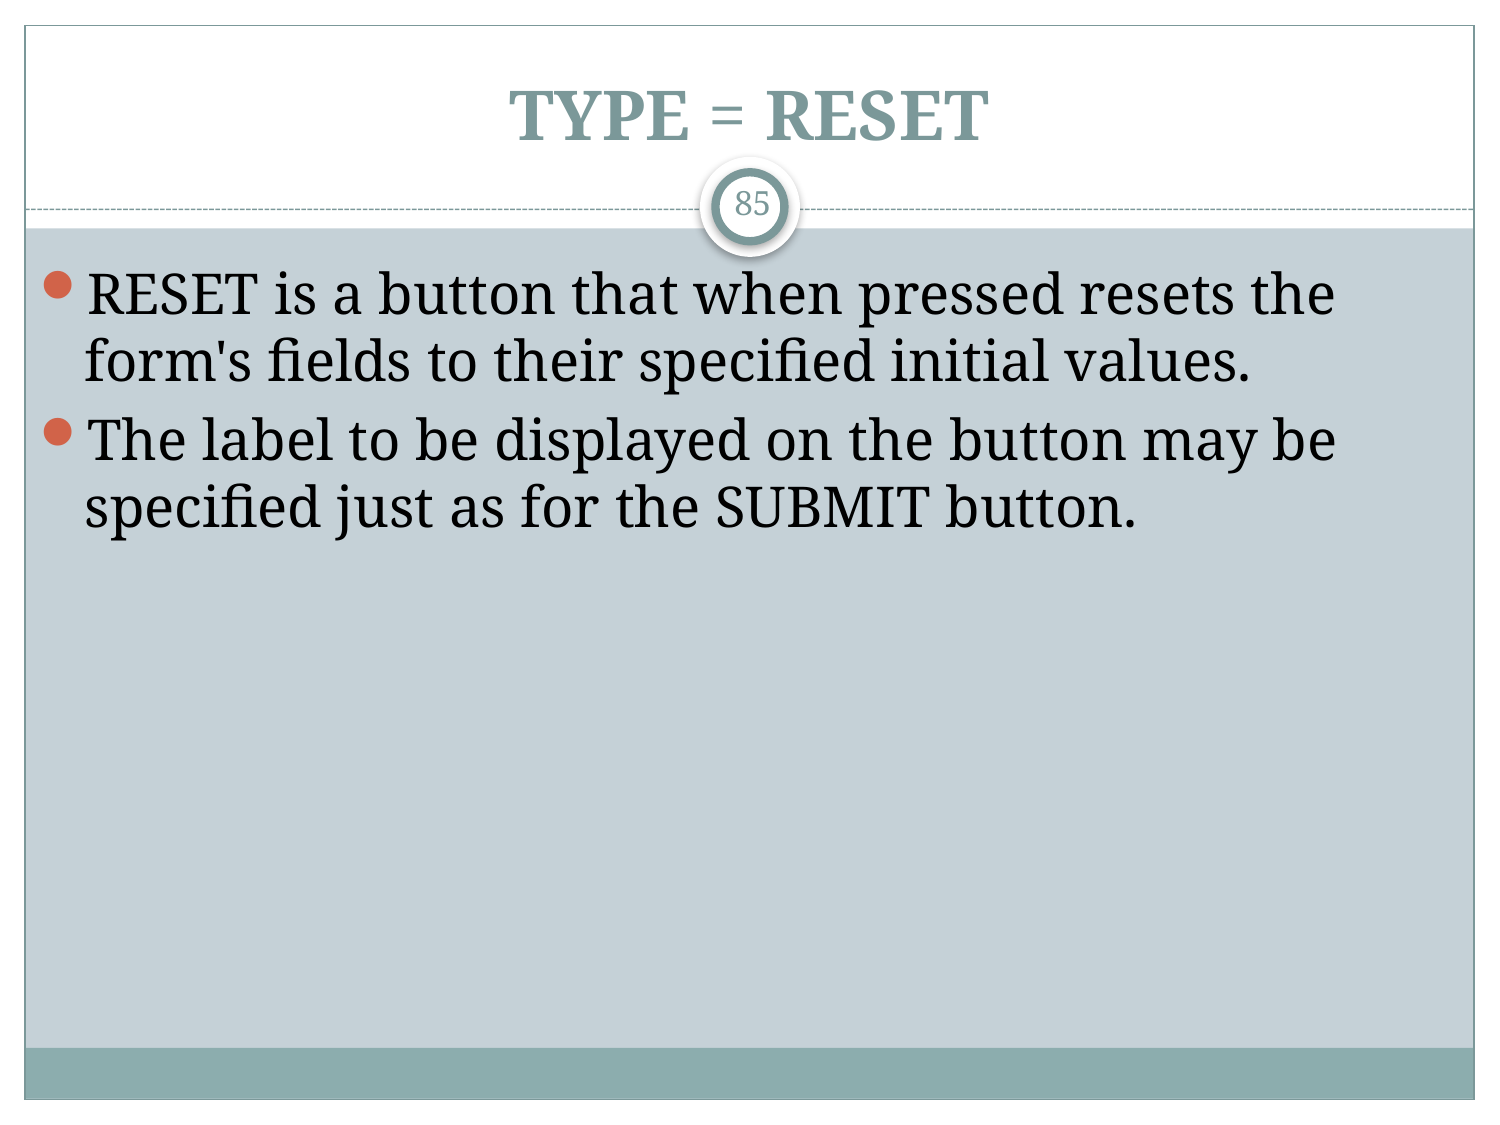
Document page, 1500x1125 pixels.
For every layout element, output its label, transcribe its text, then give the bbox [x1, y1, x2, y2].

list RESET is a button that when pressed resets the form's fields to their specified initial values. The label to be displayed on the button may be specified just as for the SUBMIT button. [24, 250, 1475, 1038]
title TYPE = RESET [49, 37, 1450, 162]
slide_number 85 [715, 168, 791, 241]
